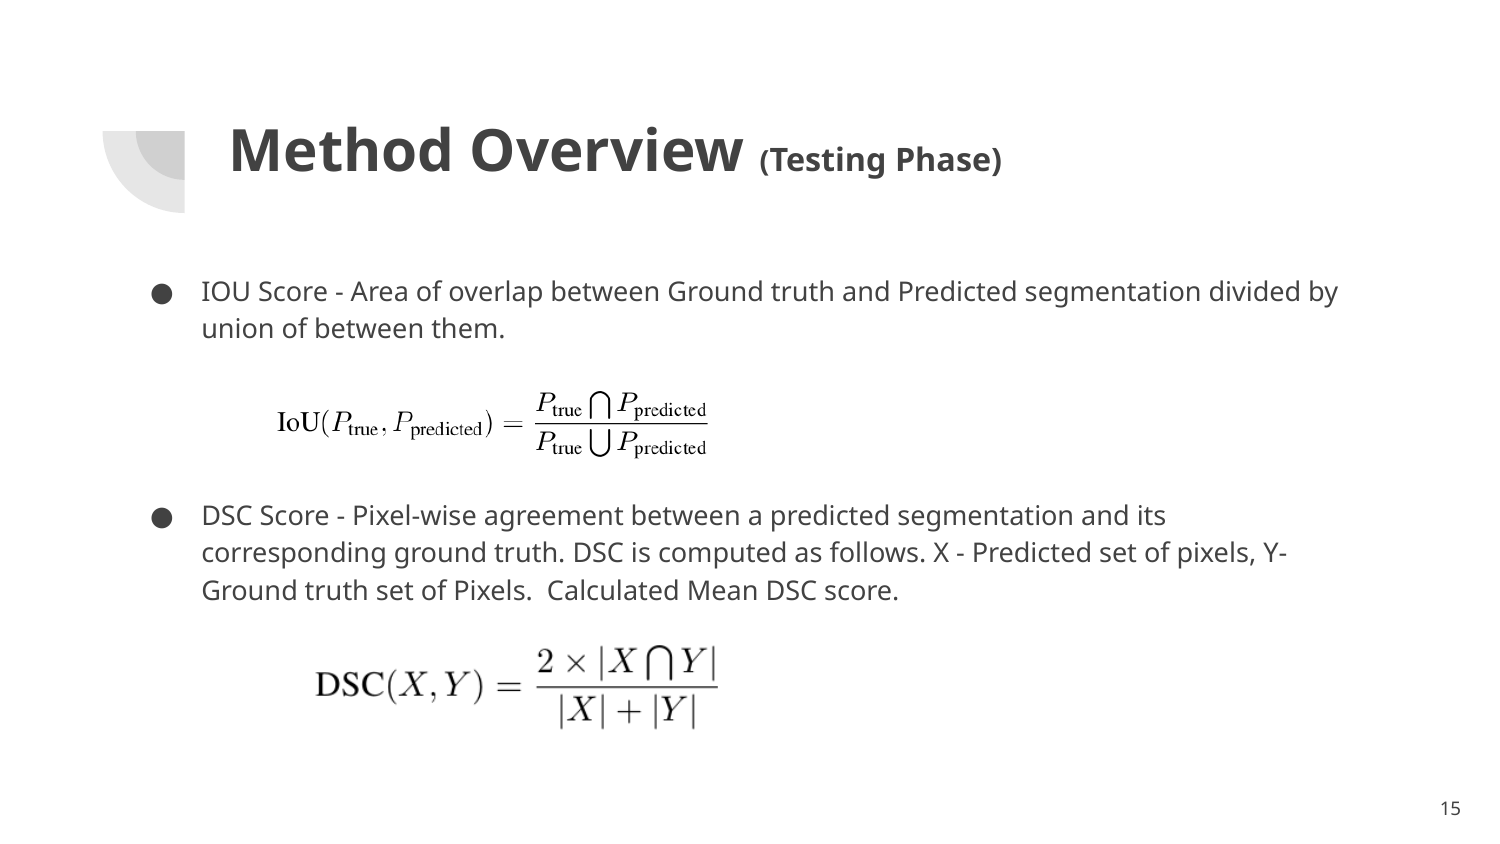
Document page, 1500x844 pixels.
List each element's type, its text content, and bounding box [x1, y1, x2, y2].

slide_number 15 [1386, 777, 1477, 842]
picture [254, 389, 728, 467]
picture [306, 628, 751, 744]
list IOU Score - Area of overlap between Ground truth and Predicted segmentation divided by union of between them. DSC Score - Pixel-wise agreement between a predicted segmentation and its corresponding ground truth. DSC is computed as follows. X - Predicted set of pixels, Y- Ground truth set of Pixels. Calculated Mean DSC score. [111, 254, 1368, 744]
title Method Overview (Testing Phase) [213, 98, 1368, 254]
